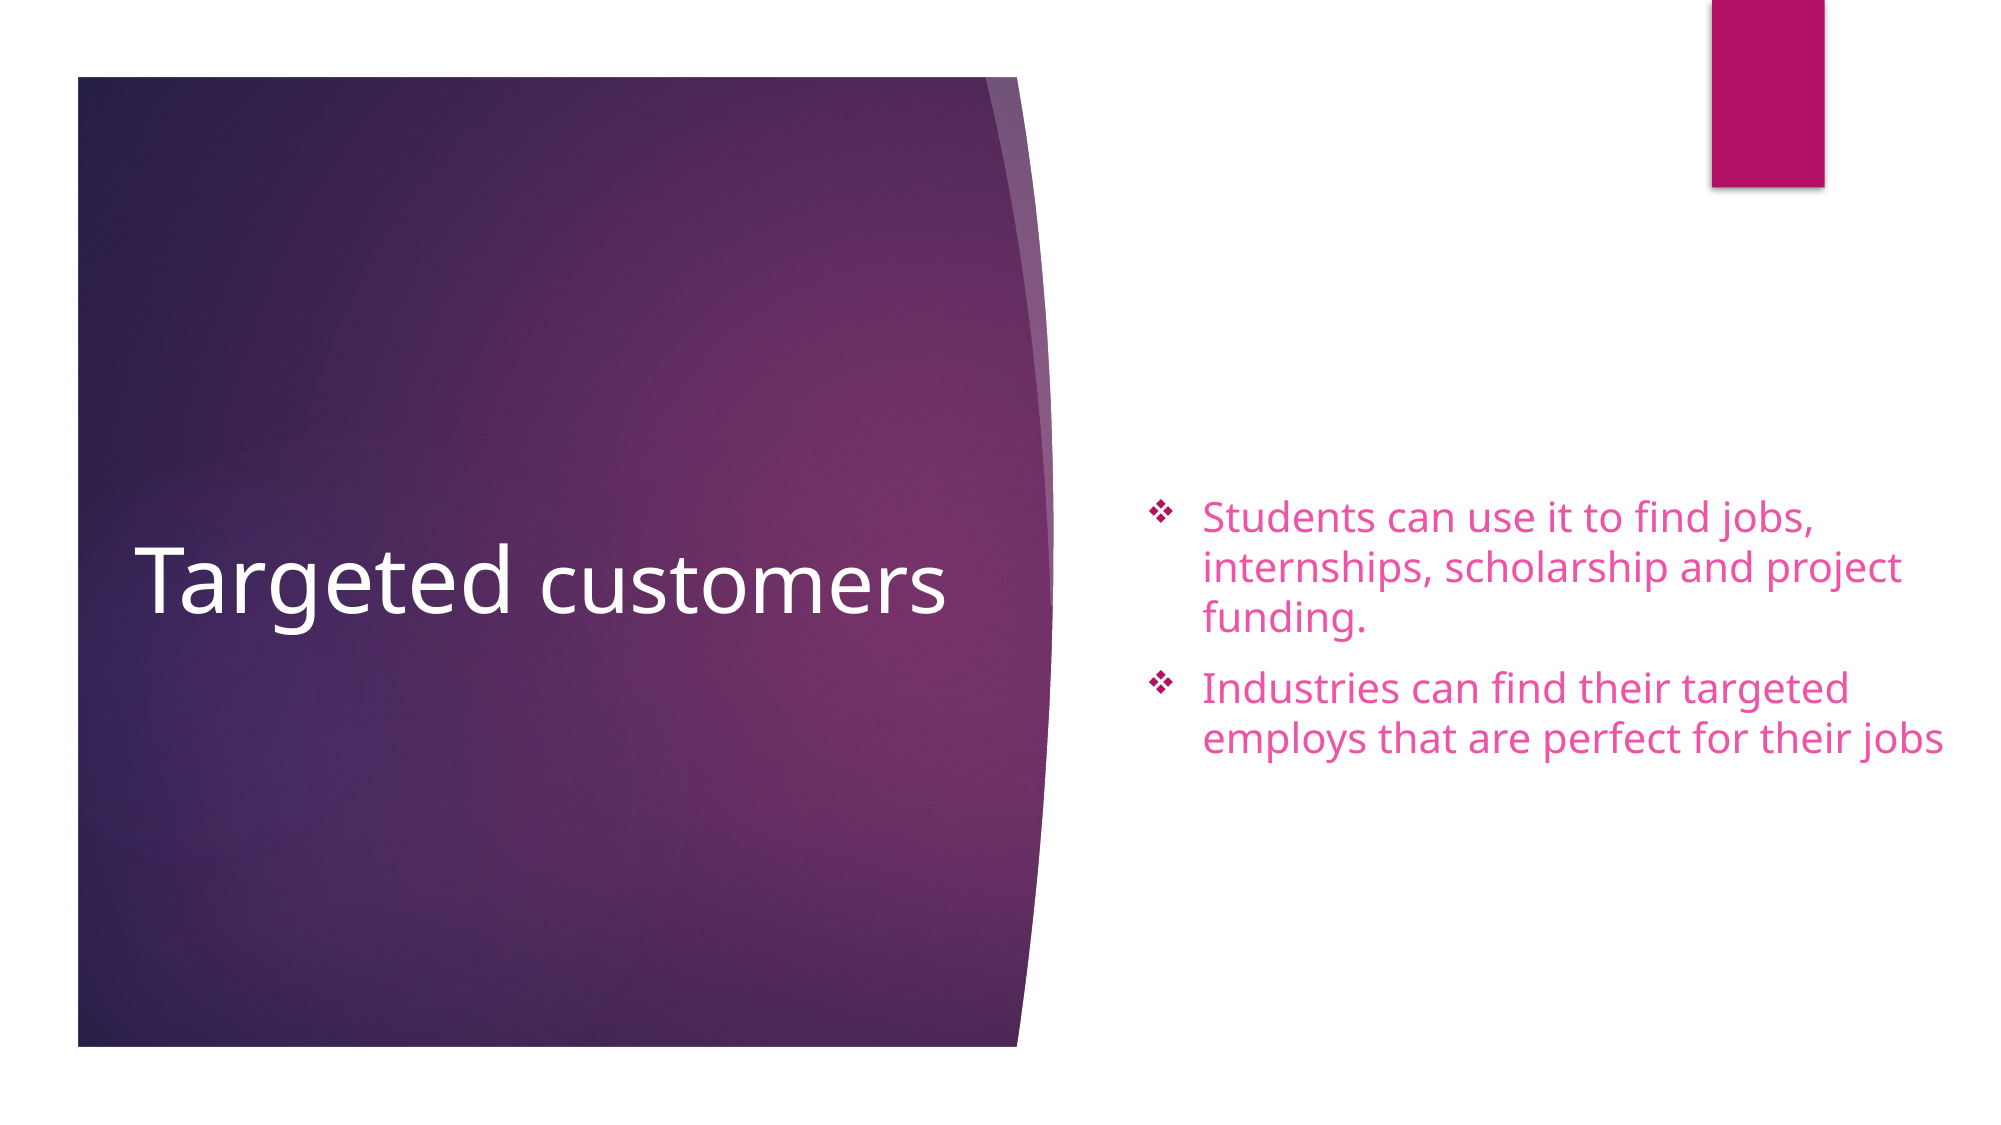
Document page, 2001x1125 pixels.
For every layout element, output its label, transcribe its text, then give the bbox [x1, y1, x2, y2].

list Students can use it to find jobs, internships, scholarship and project funding. Industries can find their targeted employs that are perfect for their jobs [1131, 439, 1968, 814]
title Targeted customers [119, 439, 1000, 814]
